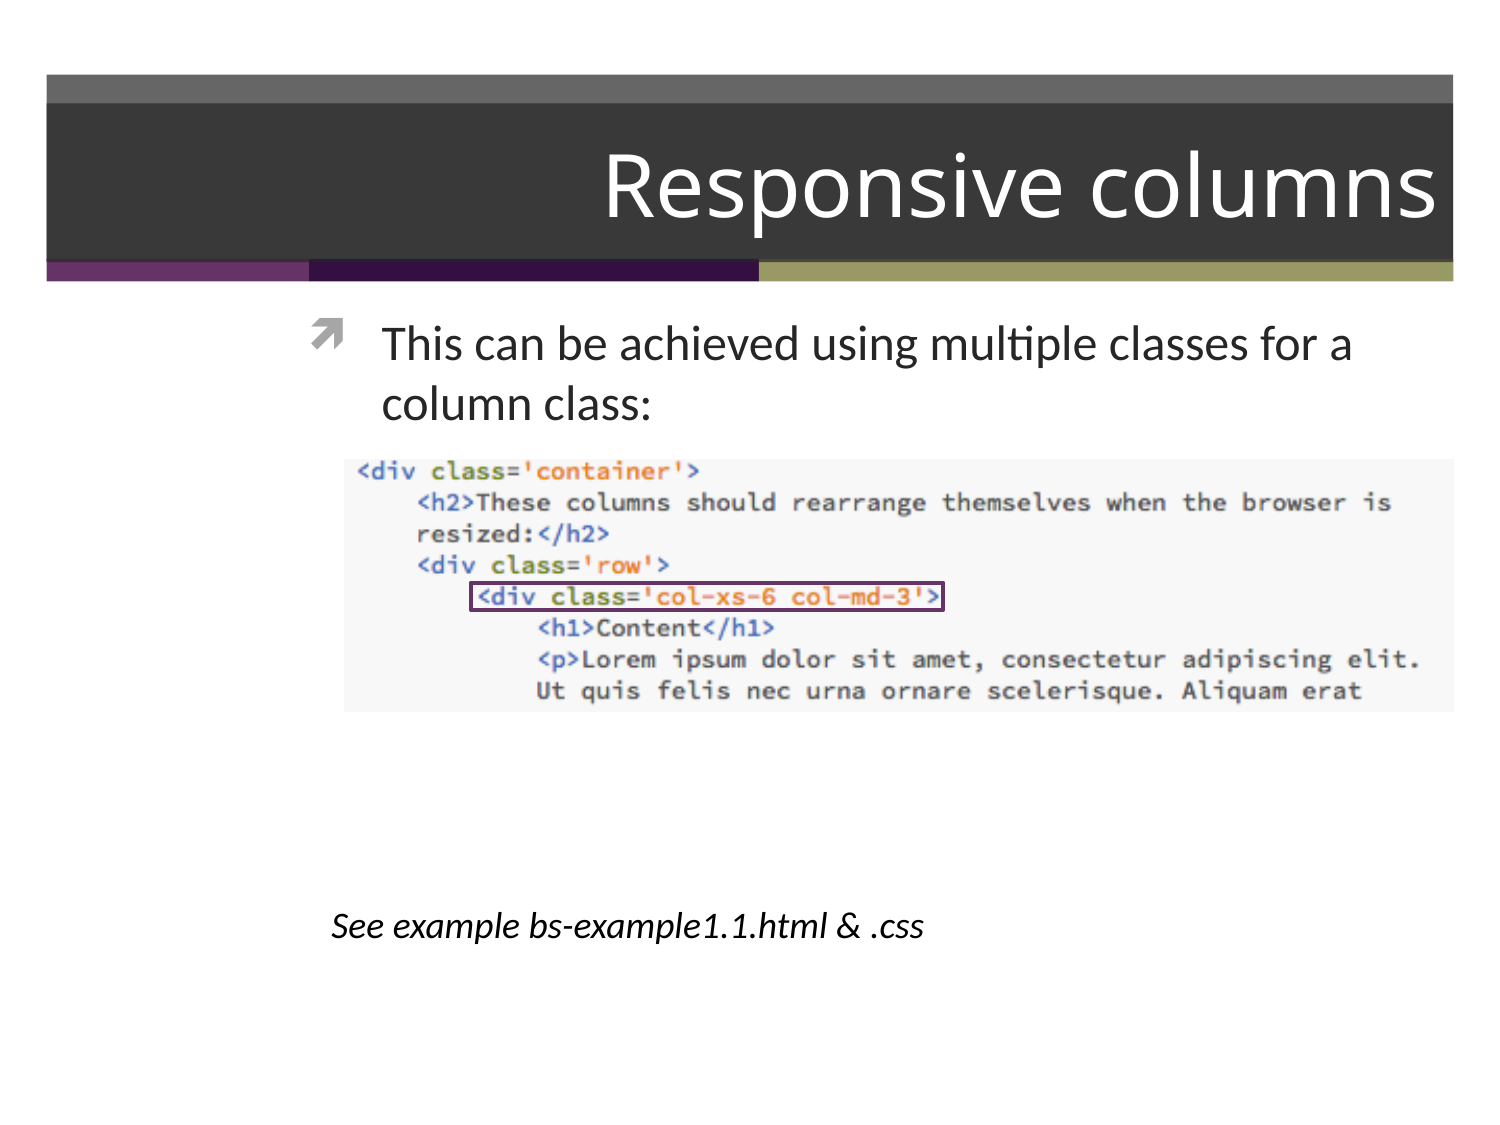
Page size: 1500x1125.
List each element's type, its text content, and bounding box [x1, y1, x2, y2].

picture [344, 458, 1454, 712]
text_box See example bs-example1.1.html & .css [316, 894, 1421, 954]
text_box This can be achieved using multiple classes for a column class: [292, 302, 1454, 958]
title Responsive columns [46, 103, 1454, 263]
